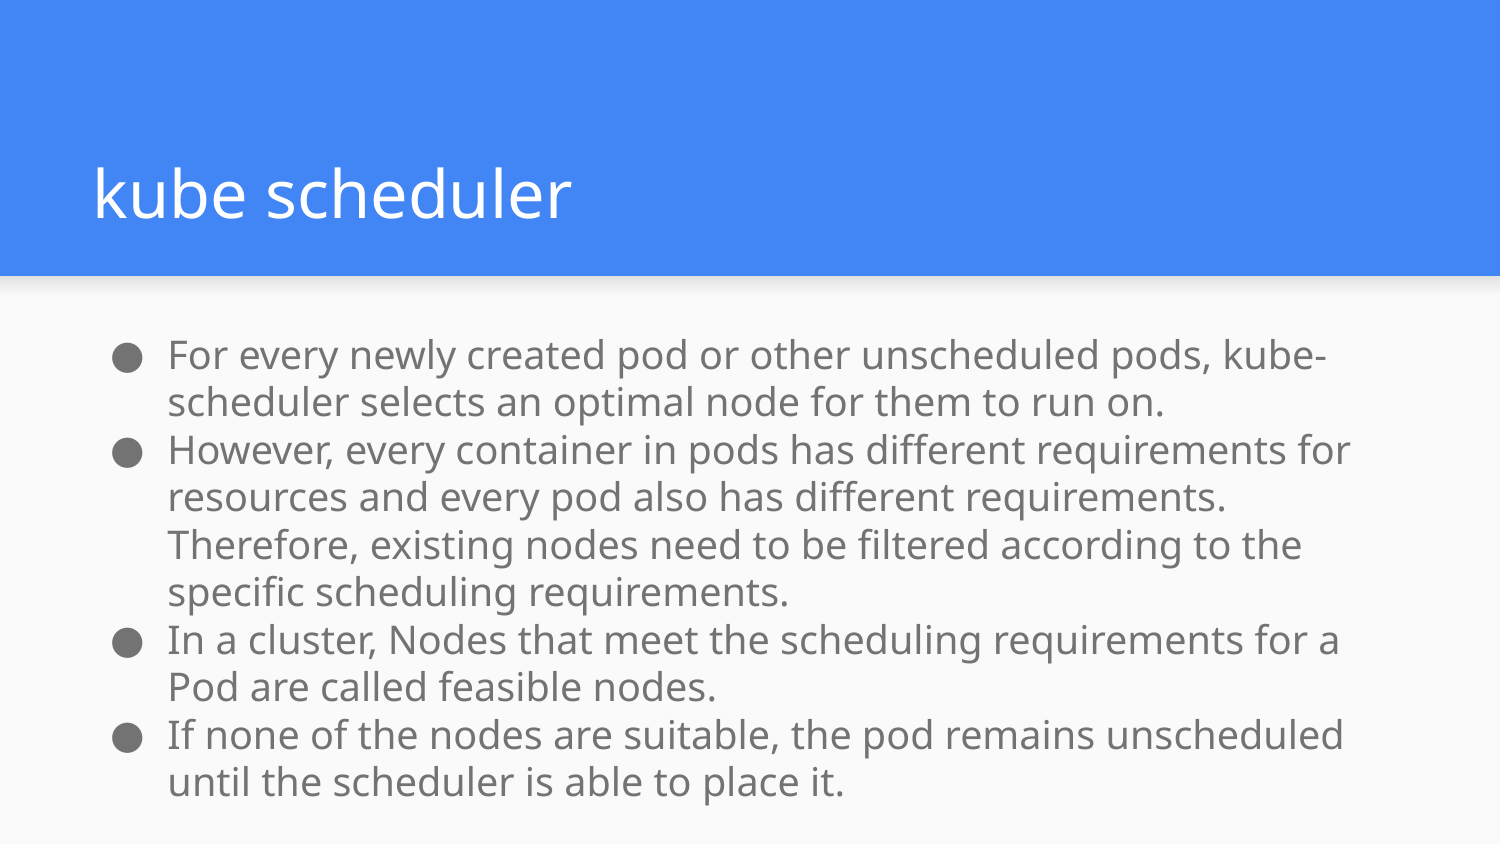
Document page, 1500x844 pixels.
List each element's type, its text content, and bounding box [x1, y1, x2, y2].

title kube scheduler [77, 121, 1427, 248]
list For every newly created pod or other unscheduled pods, kube-scheduler selects an optimal node for them to run on. However, every container in pods has different requirements for resources and every pod also has different requirements. Therefore, existing nodes need to be filtered according to the specific scheduling requirements. In a cluster, Nodes that meet the scheduling requirements for a Pod are called feasible nodes. If none of the nodes are suitable, the pod remains unscheduled until the scheduler is able to place it. [77, 314, 1427, 760]
